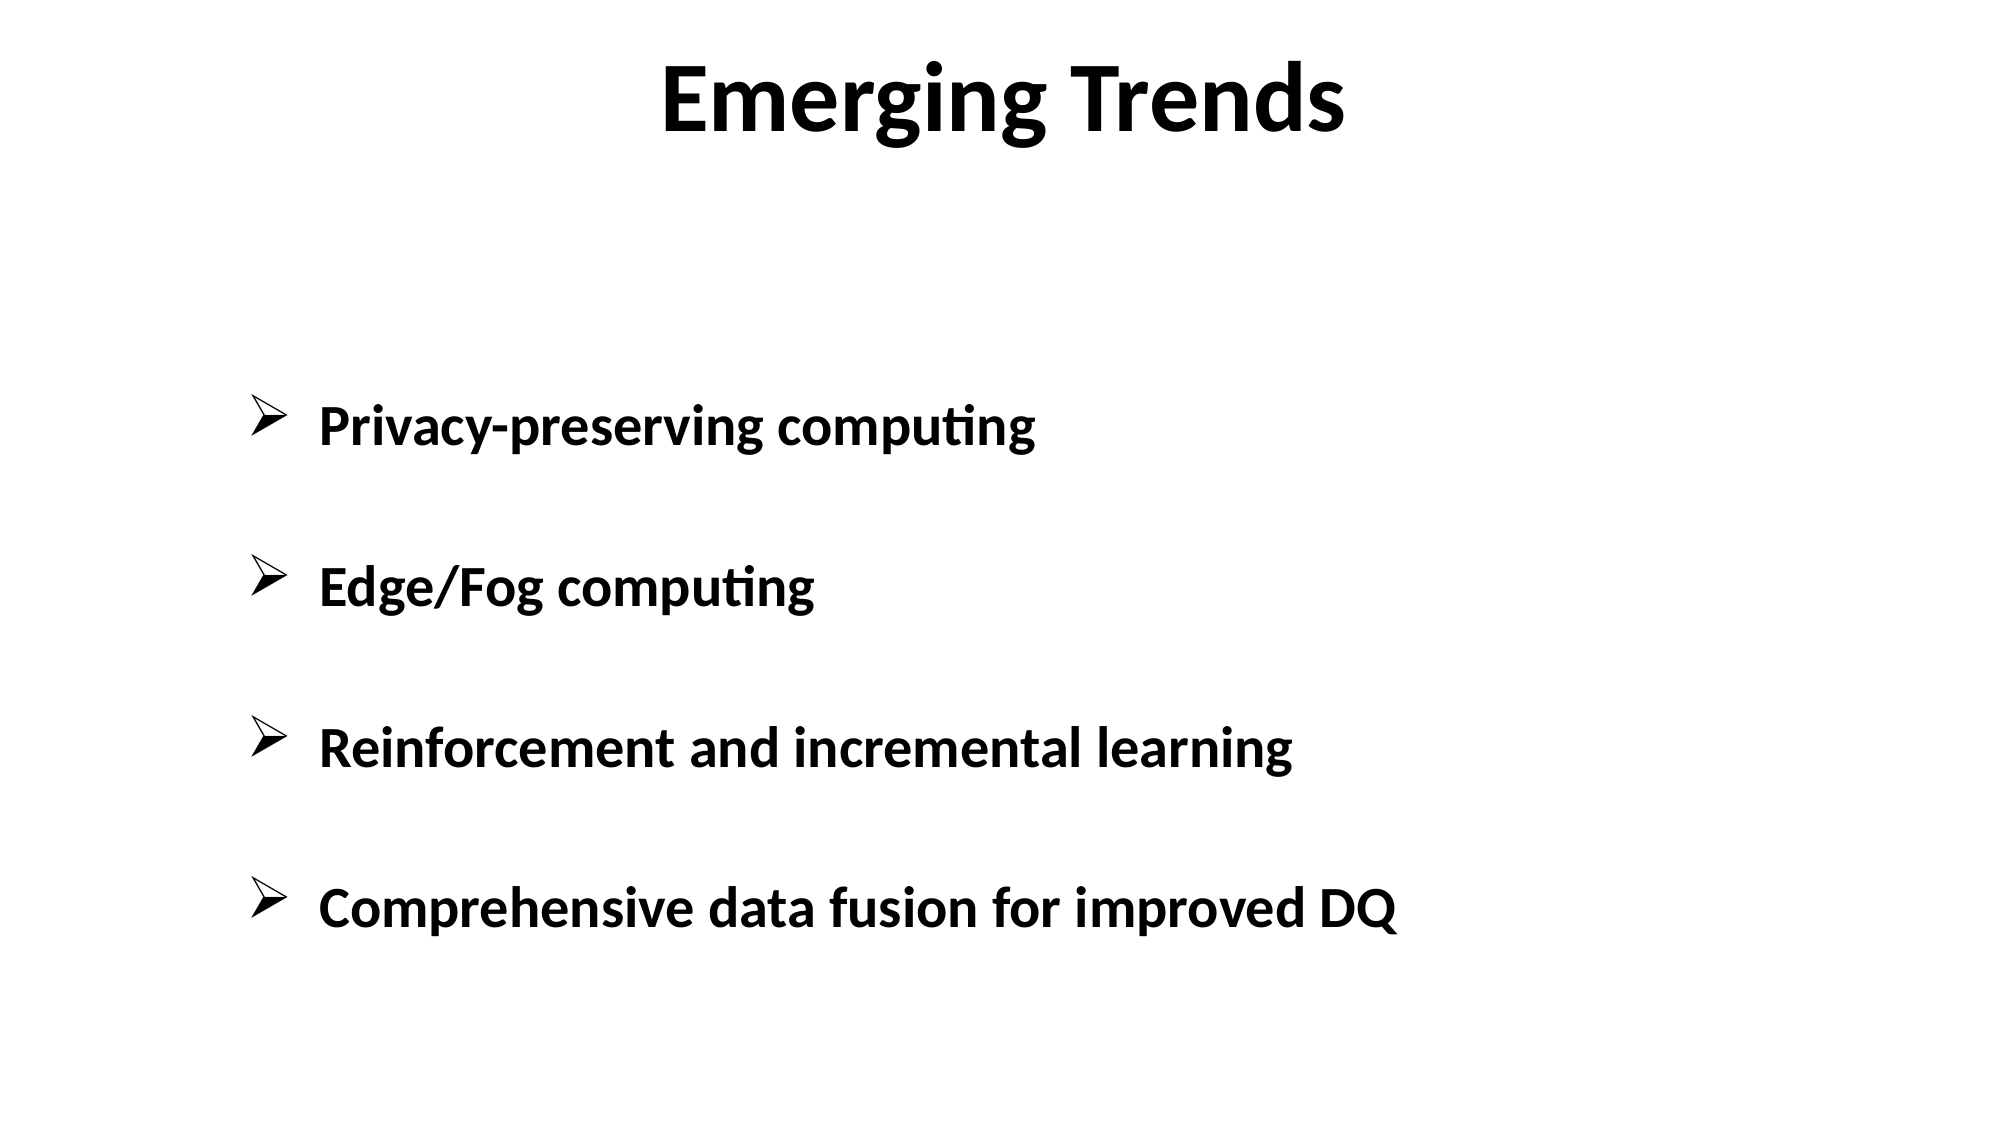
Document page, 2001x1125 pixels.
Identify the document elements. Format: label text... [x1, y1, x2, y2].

text_box Privacy-preserving computing Edge/Fog computing Reinforcement and incremental learning Comprehensive data fusion for improved DQ [231, 309, 1678, 1024]
list Emerging Trends [46, 37, 1961, 173]
text_box [150, 232, 1961, 1088]
